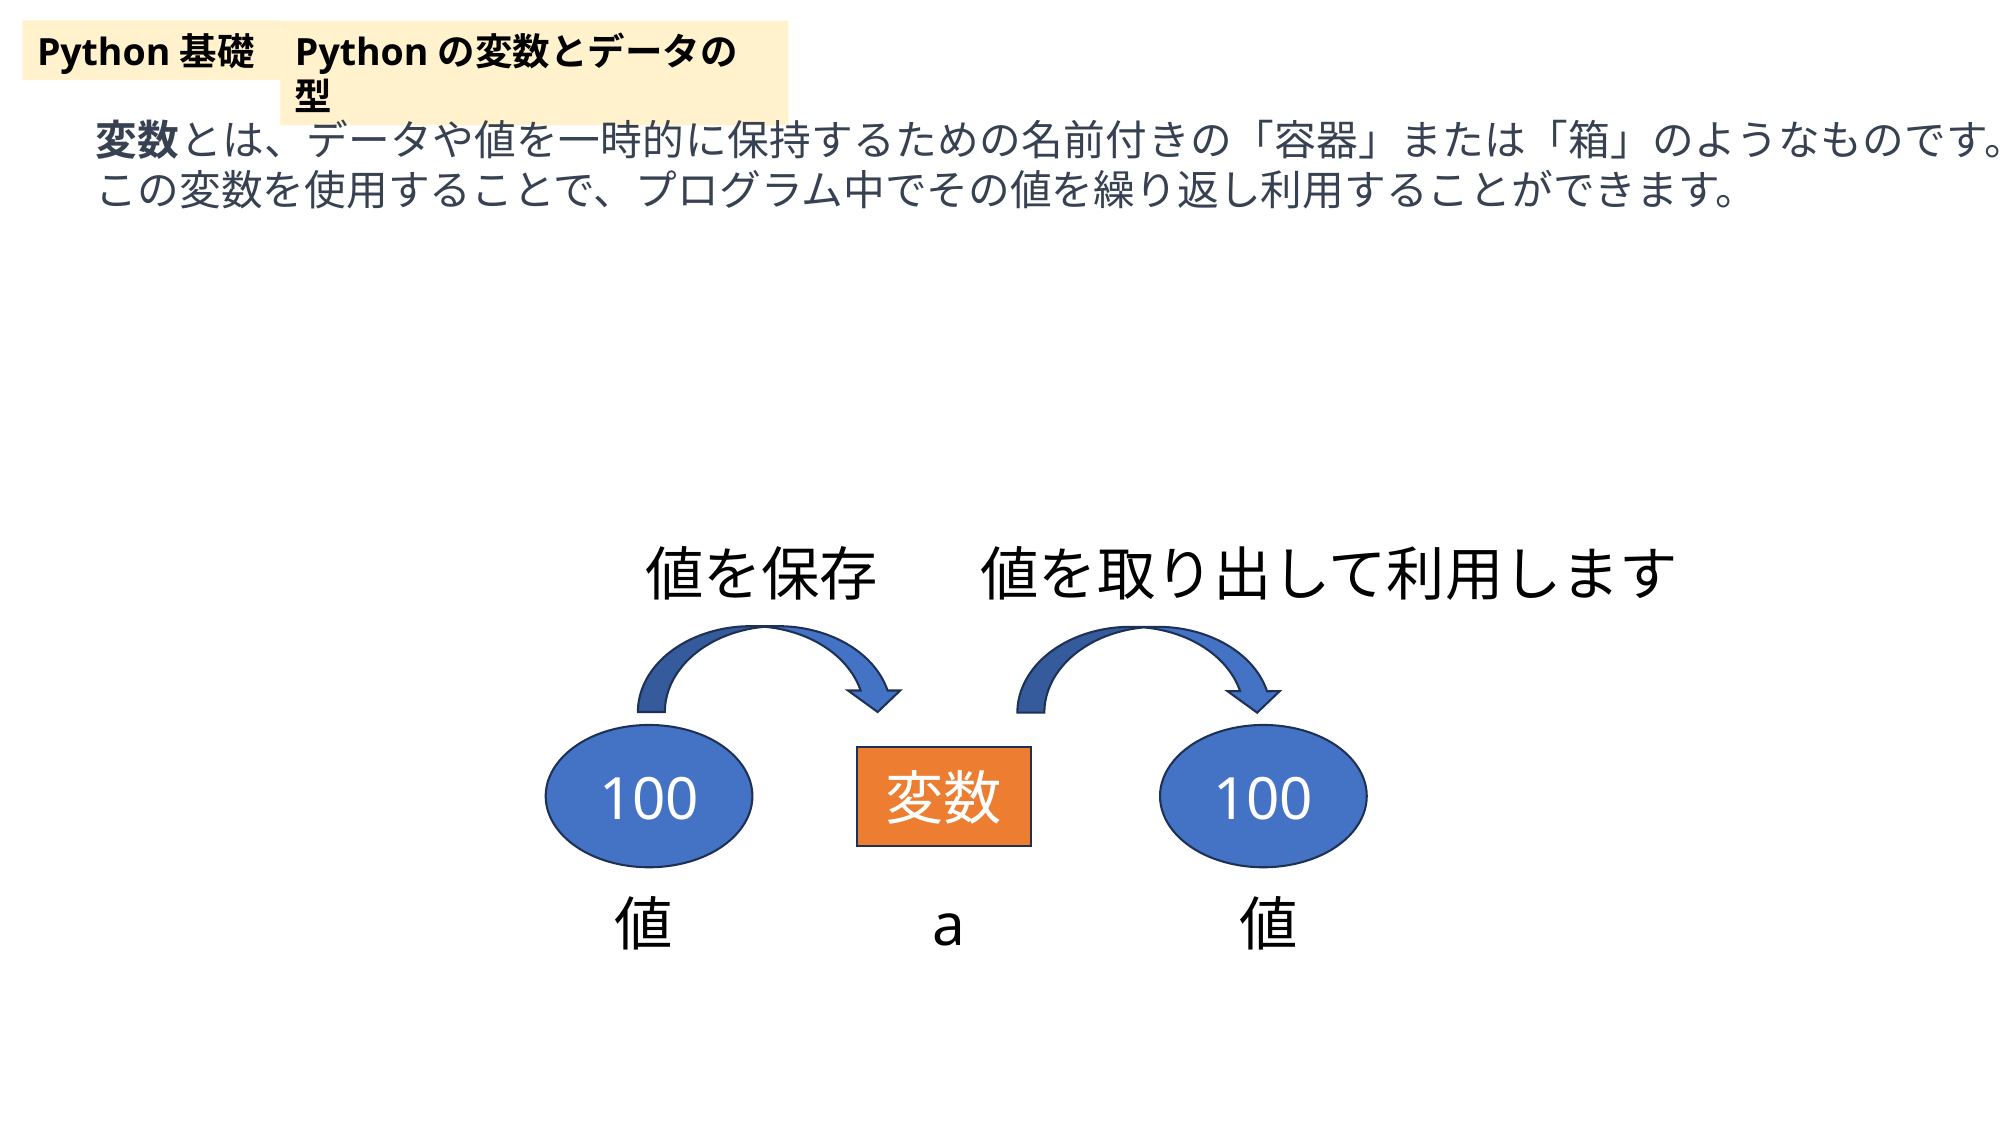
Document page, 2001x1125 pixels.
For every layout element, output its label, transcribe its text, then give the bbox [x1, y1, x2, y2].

text_box 100 [1158, 723, 1368, 869]
text_box 変数 [856, 746, 1032, 847]
text_box a [911, 879, 988, 965]
text_box 100 [544, 723, 754, 869]
text_box 値を取り出して利用します [966, 529, 1859, 615]
text_box 値 [599, 879, 676, 965]
text_box Pythonの変数とデータの型 [280, 20, 789, 106]
text_box 値 [1225, 879, 1302, 965]
text_box [1016, 625, 1283, 715]
text_box Python基礎 [22, 20, 280, 80]
text_box [636, 625, 903, 714]
text_box 変数とは、データや値を一時的に保持するための名前付きの「容器」または「箱」のようなものです。 この変数を使用することで、プログラム中でその値を繰り返し利用することができます。 [81, 106, 2000, 222]
text_box 値を保存 [630, 529, 897, 615]
